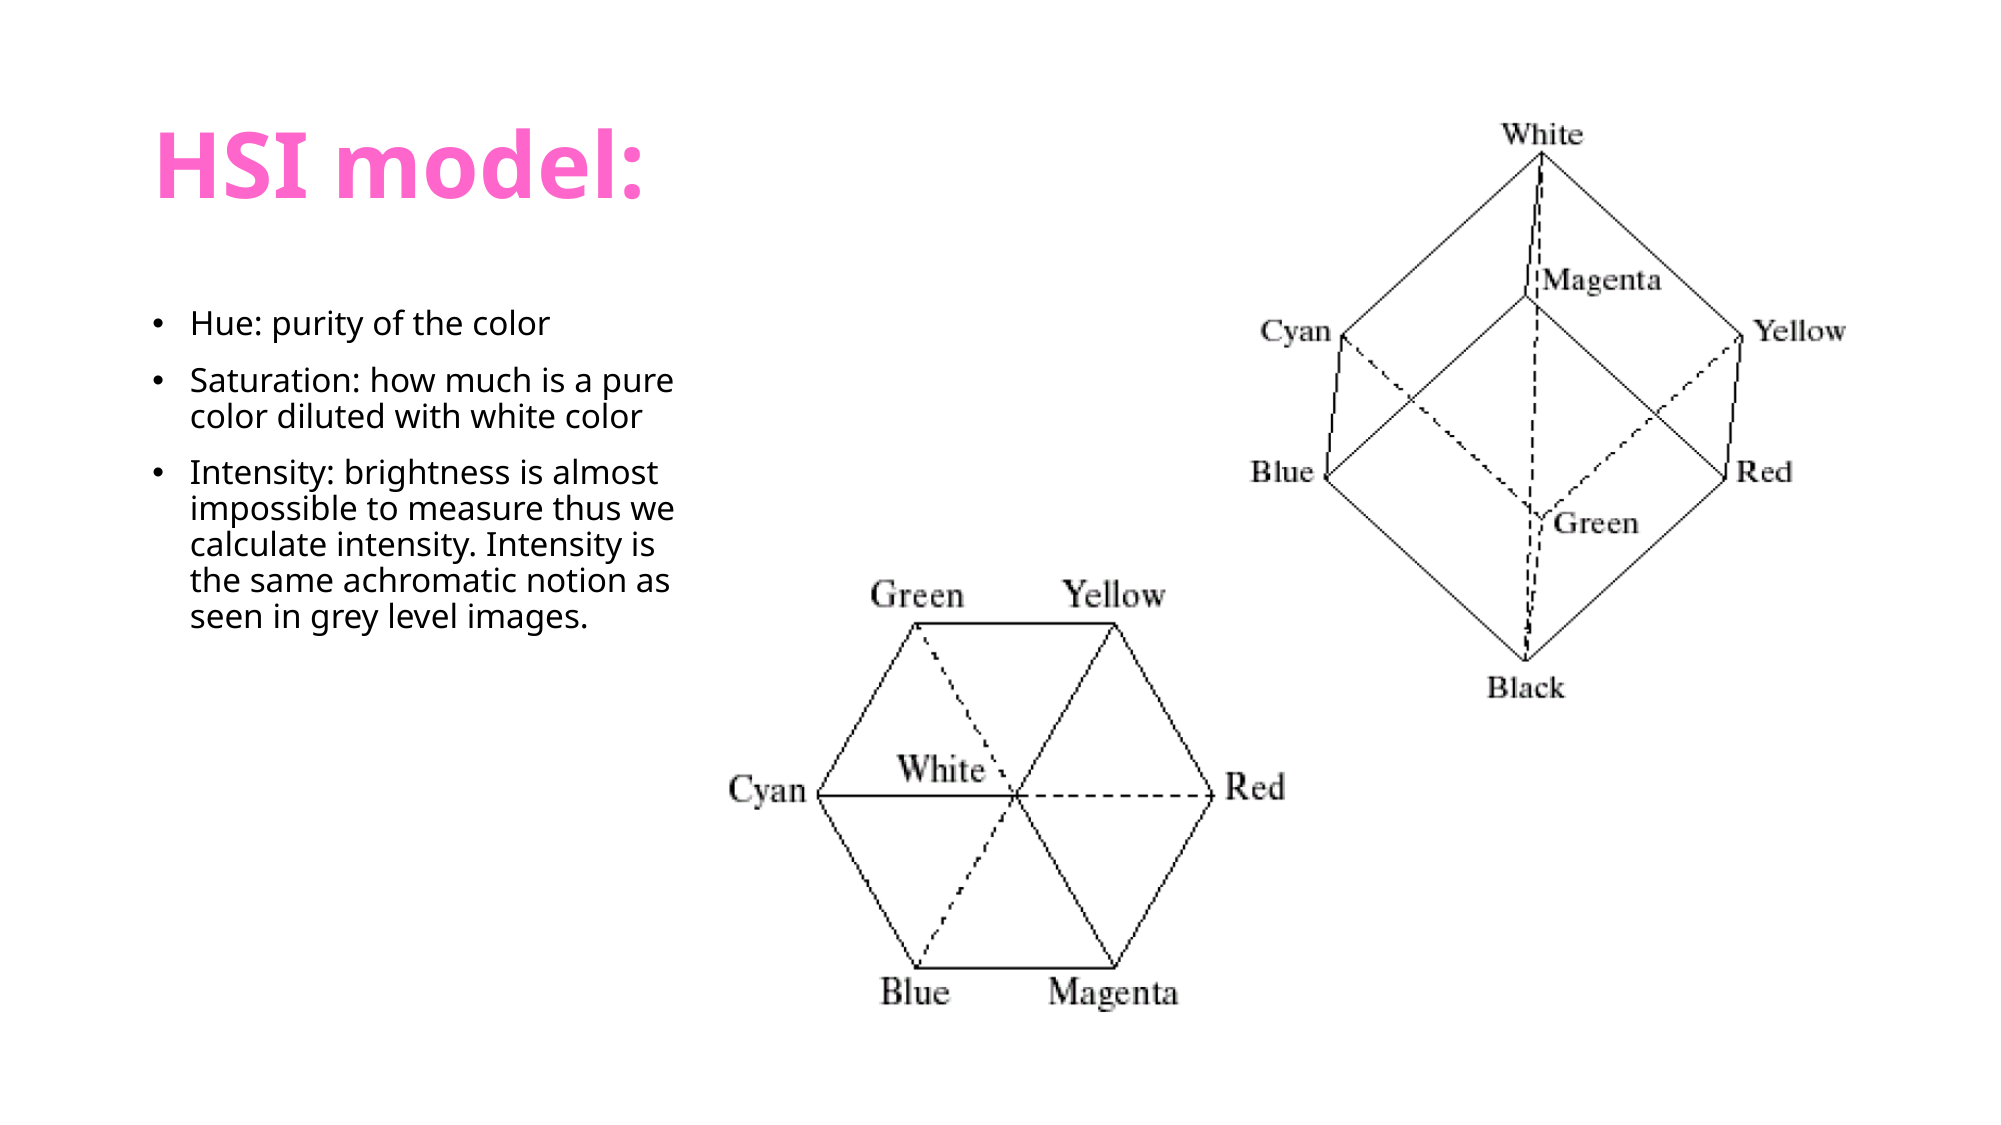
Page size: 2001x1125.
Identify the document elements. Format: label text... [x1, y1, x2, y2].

title HSI model: [137, 59, 1863, 278]
list Hue: purity of the color Saturation: how much is a pure color diluted with white color Intensity: brightness is almost impossible to measure thus we calculate intensity. Intensity is the same achromatic notion as seen in grey level images. [137, 299, 726, 1001]
picture [688, 76, 1863, 1024]
